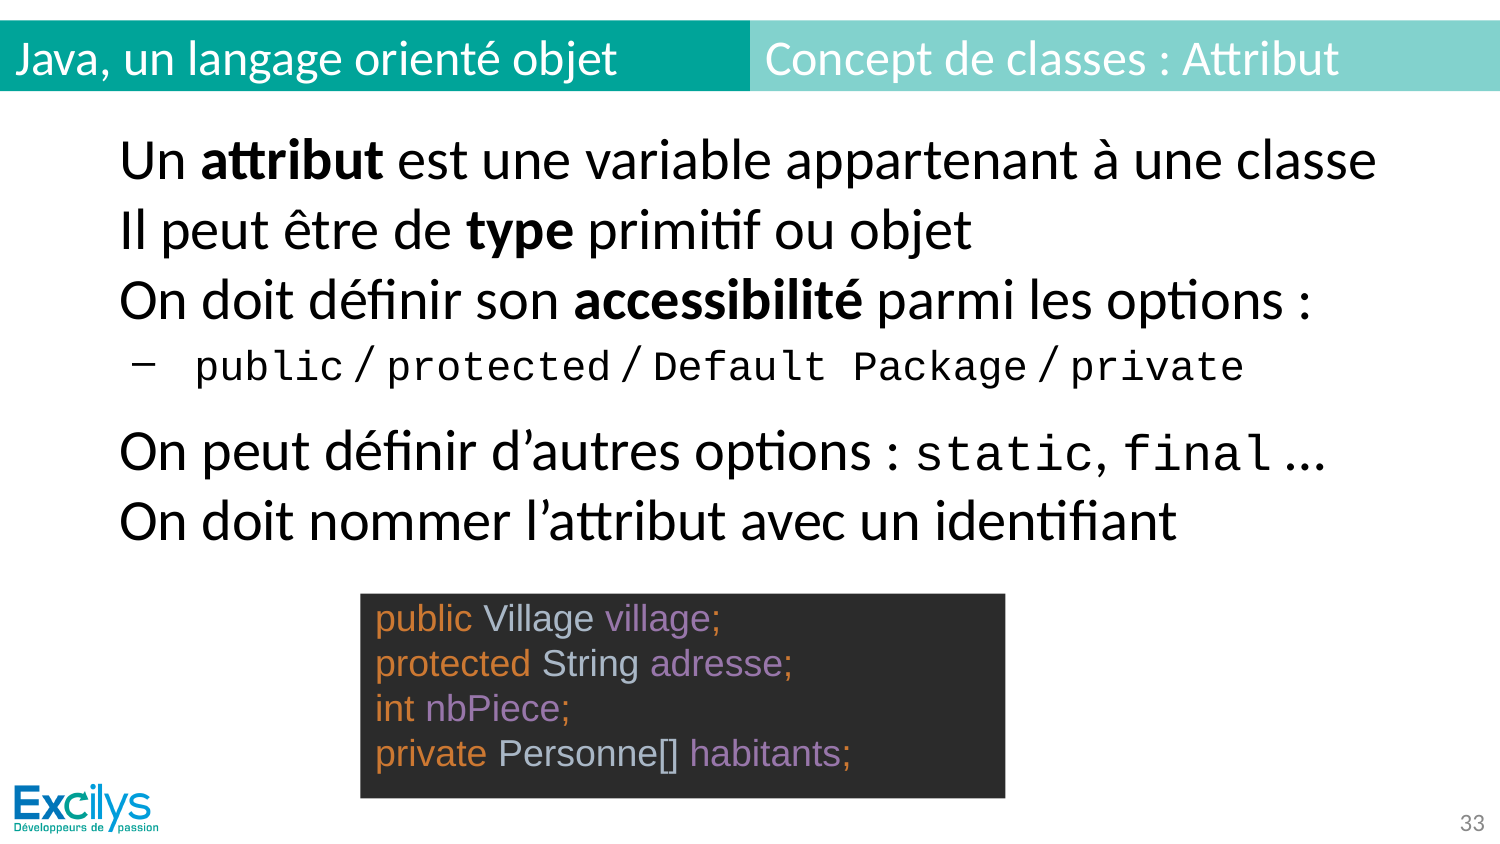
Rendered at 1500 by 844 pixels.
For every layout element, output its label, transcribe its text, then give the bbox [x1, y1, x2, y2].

list Concept de classes : Attribut [750, 20, 1500, 92]
list Un attribut est une variable appartenant à une classe Il peut être de type primitif ou objet On doit définir son accessibilité parmi les options : public / protected / Default Package / private On peut définir d’autres options : static, final … On doit nommer l’attribut avec un identifiant [29, 113, 1471, 799]
text_box public Village village; protected String adresse; int nbPiece; private Personne[] habitants; [360, 593, 1006, 799]
title Java, un langage orienté objet [0, 20, 750, 92]
picture [11, 764, 160, 844]
picture [111, 799, 121, 810]
slide_number ‹#› [1319, 798, 1500, 844]
